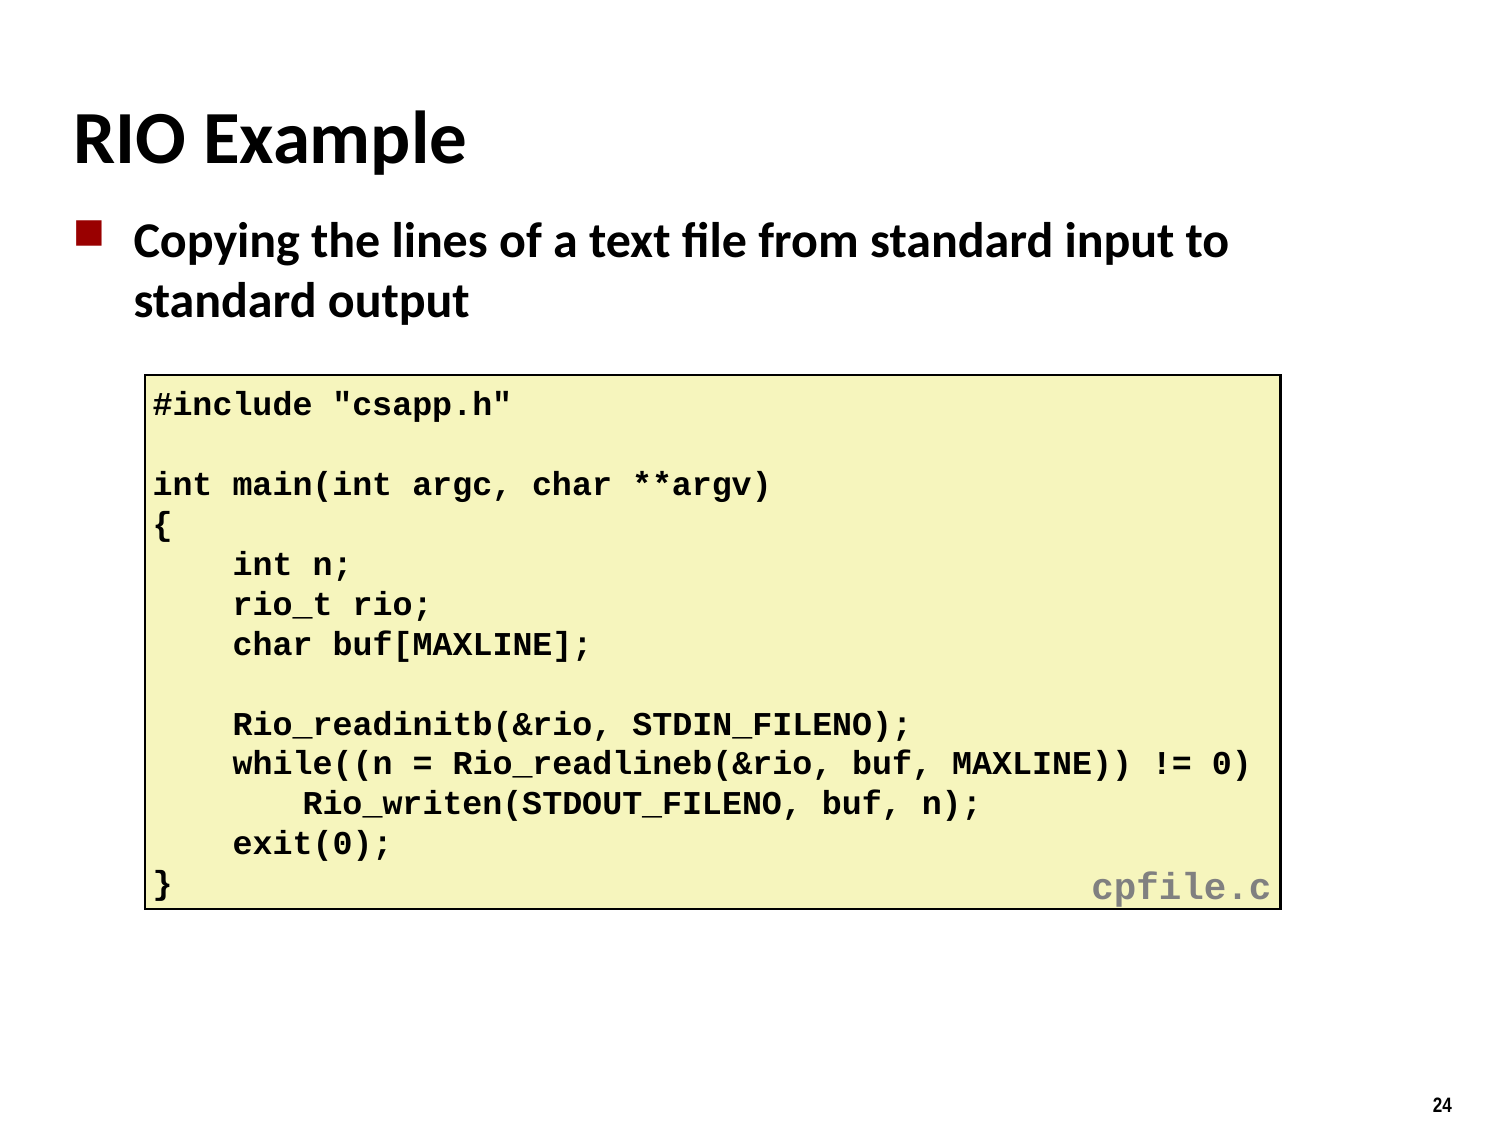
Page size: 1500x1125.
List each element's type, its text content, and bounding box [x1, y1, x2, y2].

title RIO Example [58, 71, 1305, 197]
text_box #include "csapp.h" int main(int argc, char **argv) { int n; rio_t rio; char buf[MAXLINE]; Rio_readinitb(&rio, STDIN_FILENO); while((n = Rio_readlineb(&rio, buf, MAXLINE)) != 0) Rio_writen(STDOUT_FILENO, buf, n); exit(0); } [145, 374, 1281, 909]
list Copying the lines of a text file from standard input to standard output [61, 199, 1426, 351]
text_box cpfile.c [1076, 854, 1287, 915]
